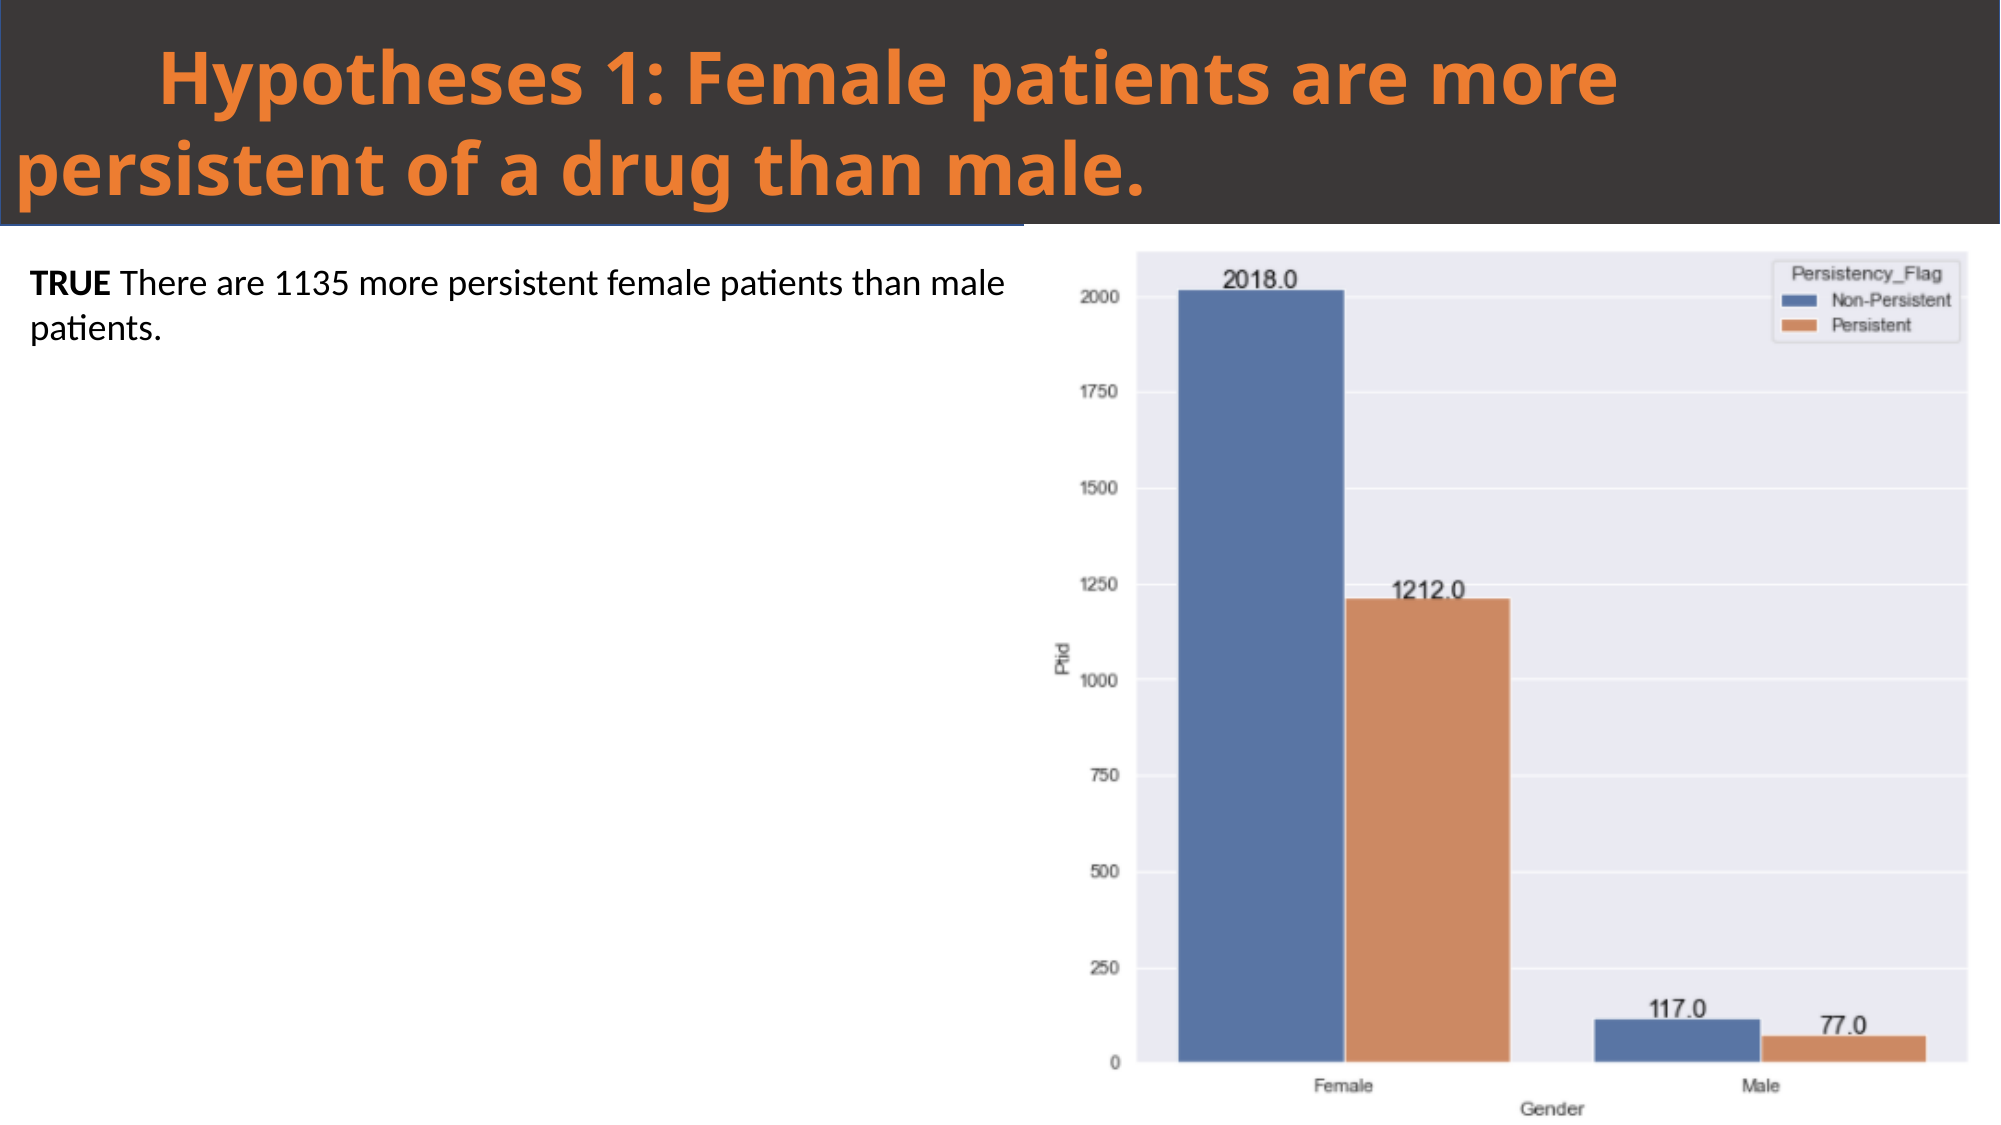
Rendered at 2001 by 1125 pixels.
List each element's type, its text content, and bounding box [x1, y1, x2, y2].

text_box Hypotheses 1: Female patients are more persistent of a drug than male. [0, 0, 2000, 226]
text_box TRUE There are 1135 more persistent female patients than male patients. [15, 250, 1024, 356]
picture [1024, 224, 2000, 1125]
